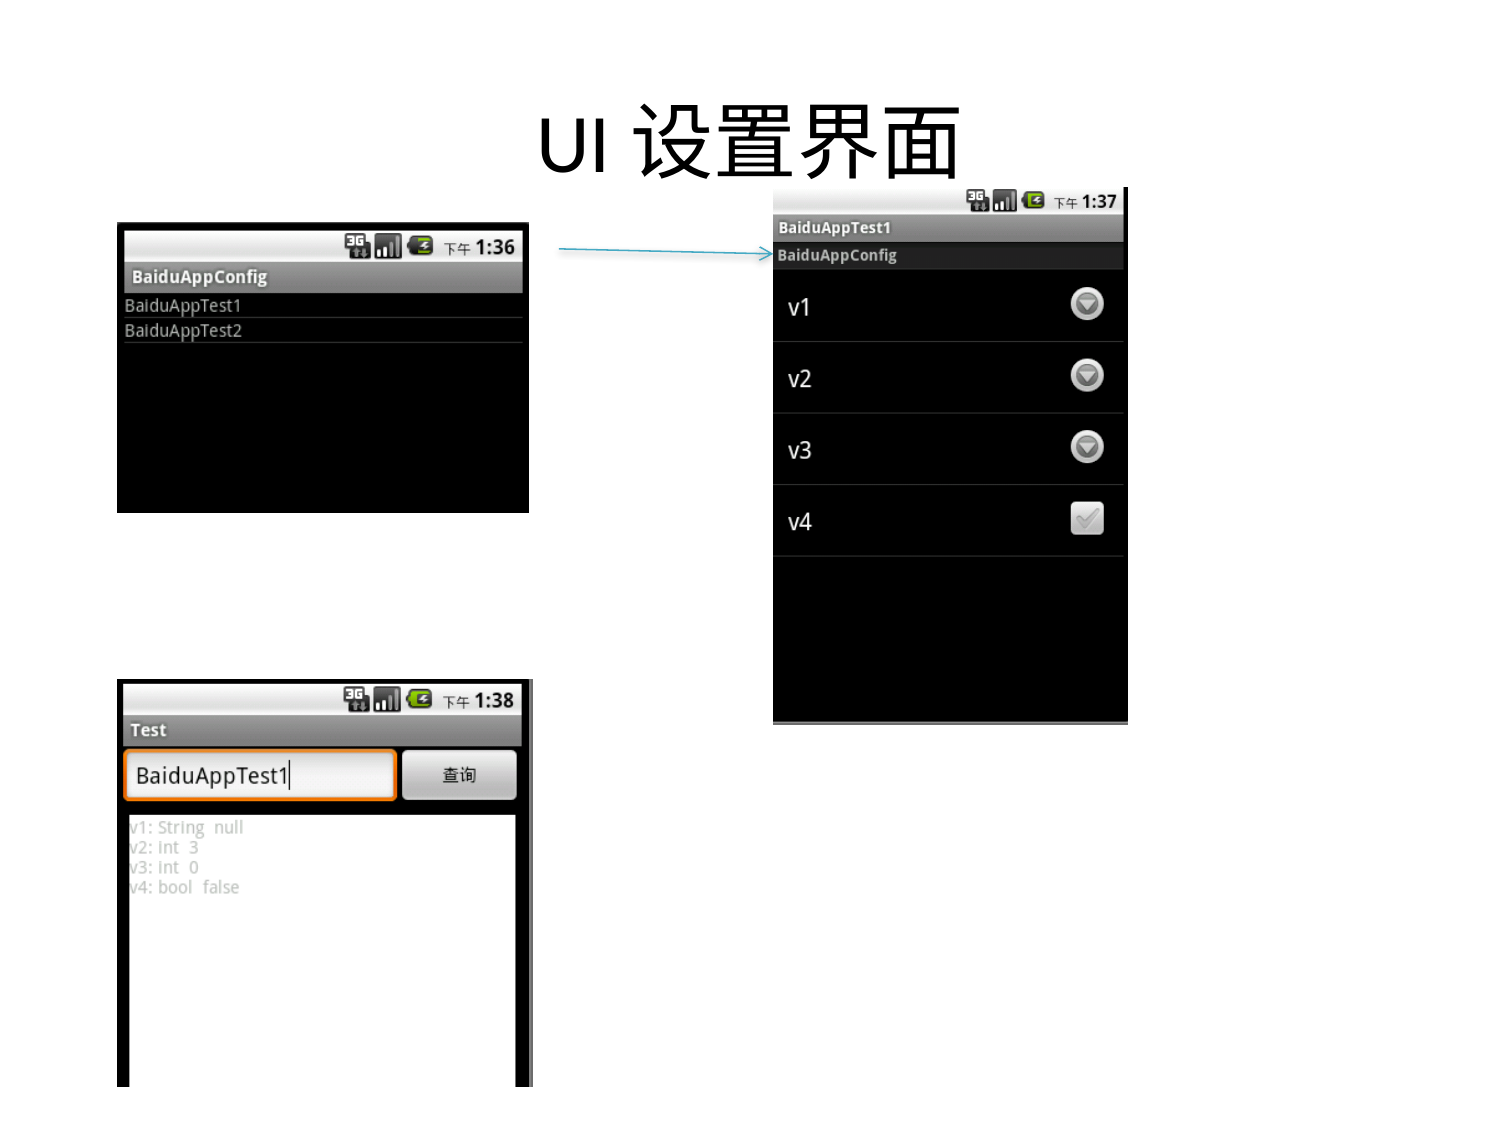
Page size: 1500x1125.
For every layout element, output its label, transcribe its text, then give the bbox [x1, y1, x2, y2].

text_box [558, 248, 774, 255]
picture [116, 222, 530, 513]
title UI设置界面 [75, 45, 1425, 233]
picture [773, 187, 1129, 725]
picture [116, 679, 533, 1087]
